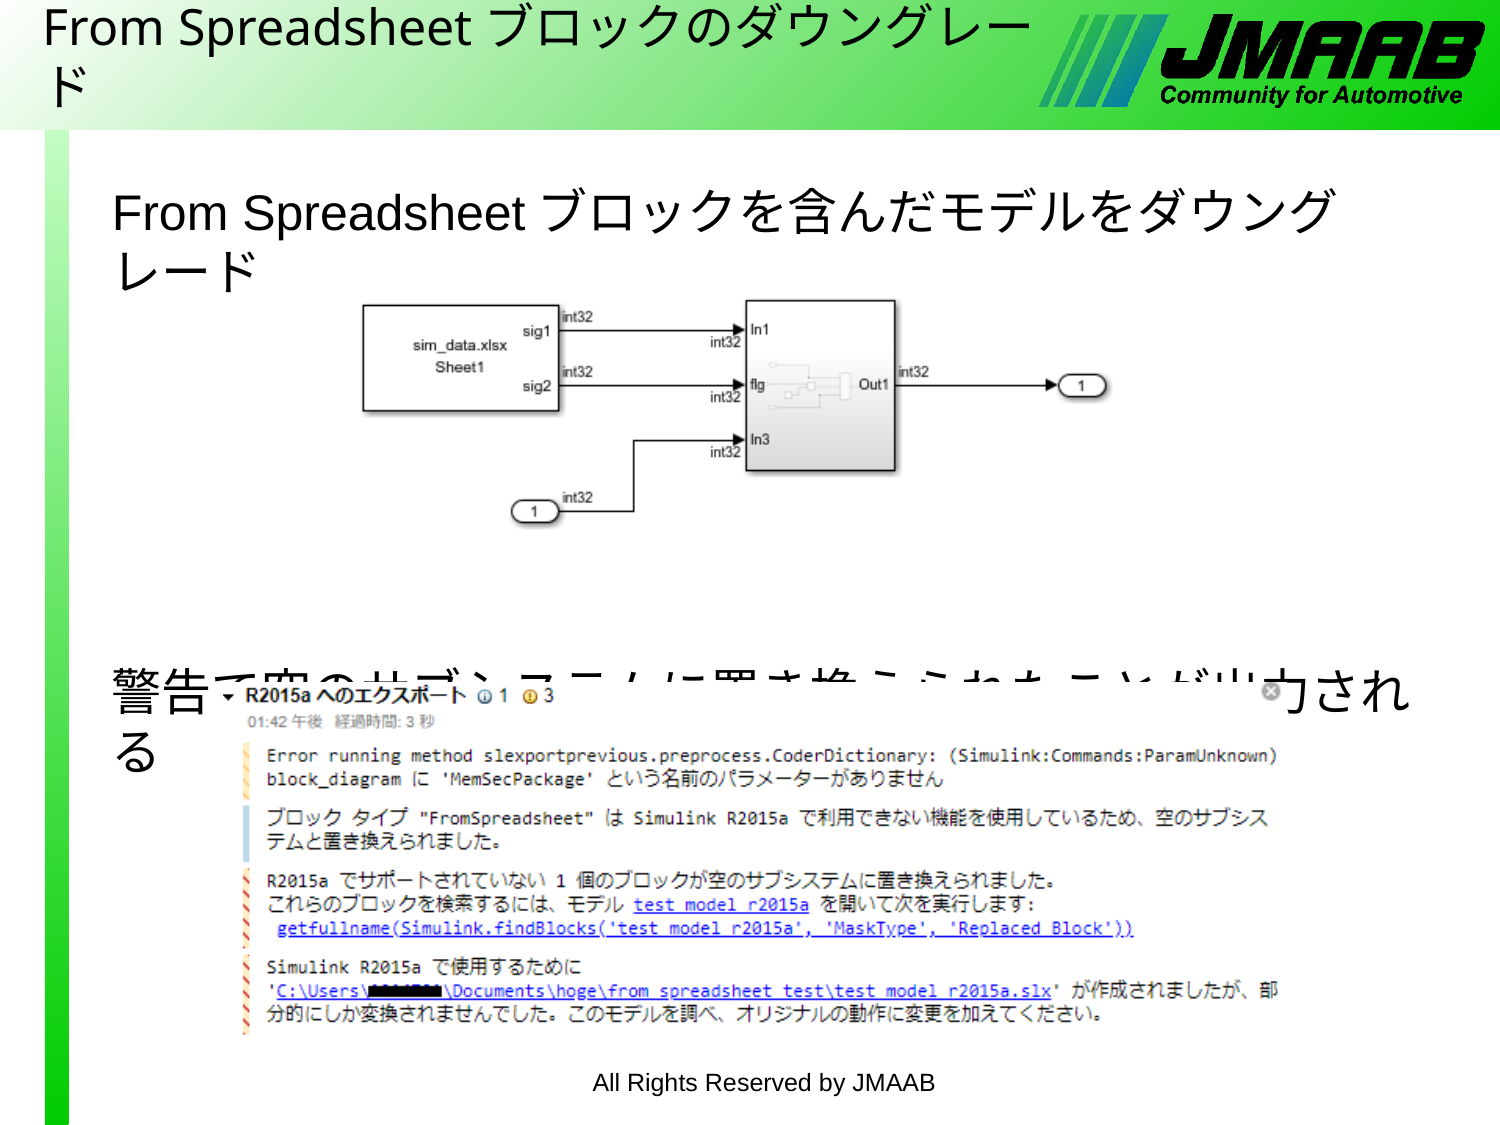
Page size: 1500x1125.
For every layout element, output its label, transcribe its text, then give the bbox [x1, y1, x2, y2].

list From Spreadsheetブロックを含んだモデルをダウングレード 警告で空のサブシステムに置き換えられたことが出力される [96, 172, 1447, 1047]
picture [1036, 11, 1486, 109]
title From Spreadsheetブロックのダウングレード [27, 21, 1057, 91]
picture [355, 261, 1136, 547]
picture [223, 682, 1287, 1038]
